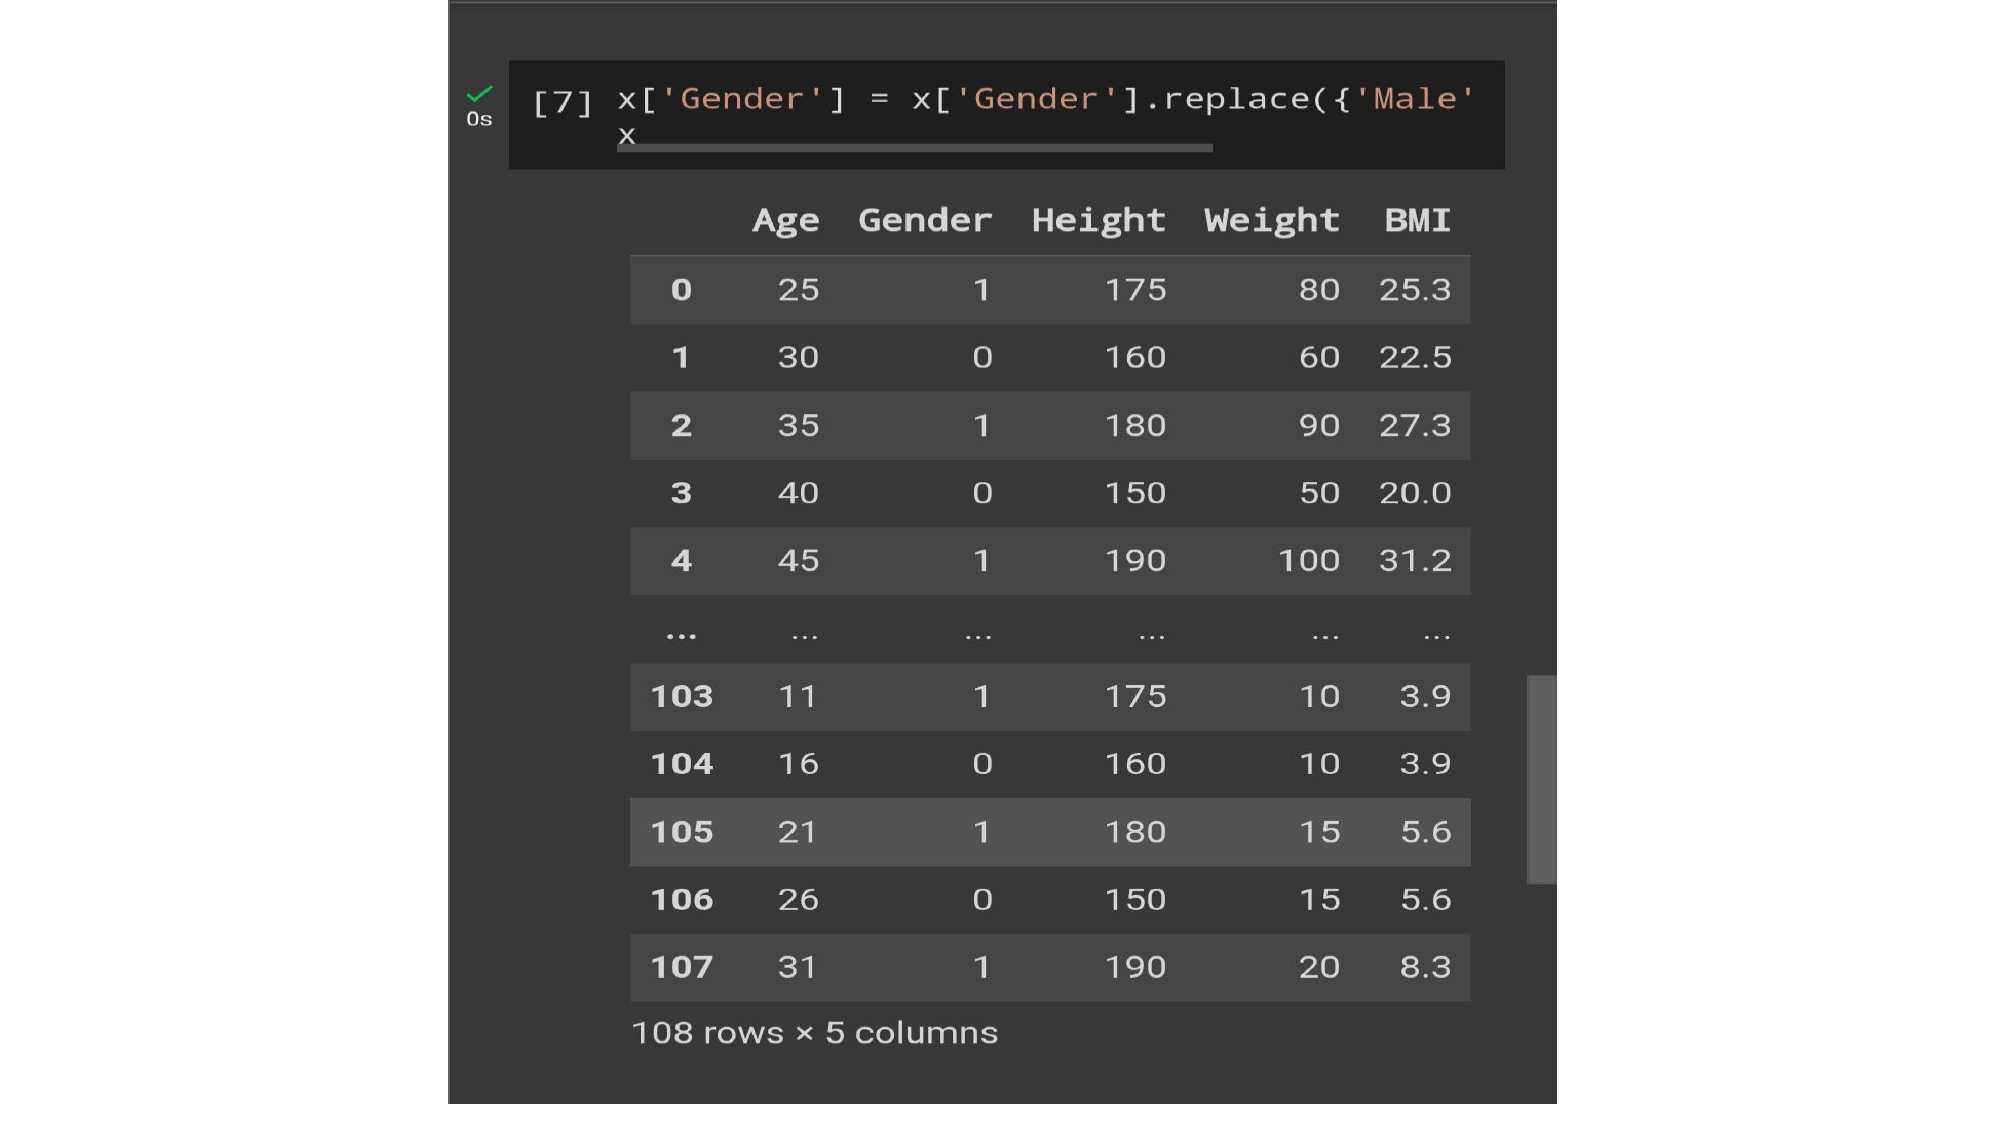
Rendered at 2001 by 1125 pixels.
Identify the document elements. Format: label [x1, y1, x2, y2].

picture [448, 0, 1557, 1104]
